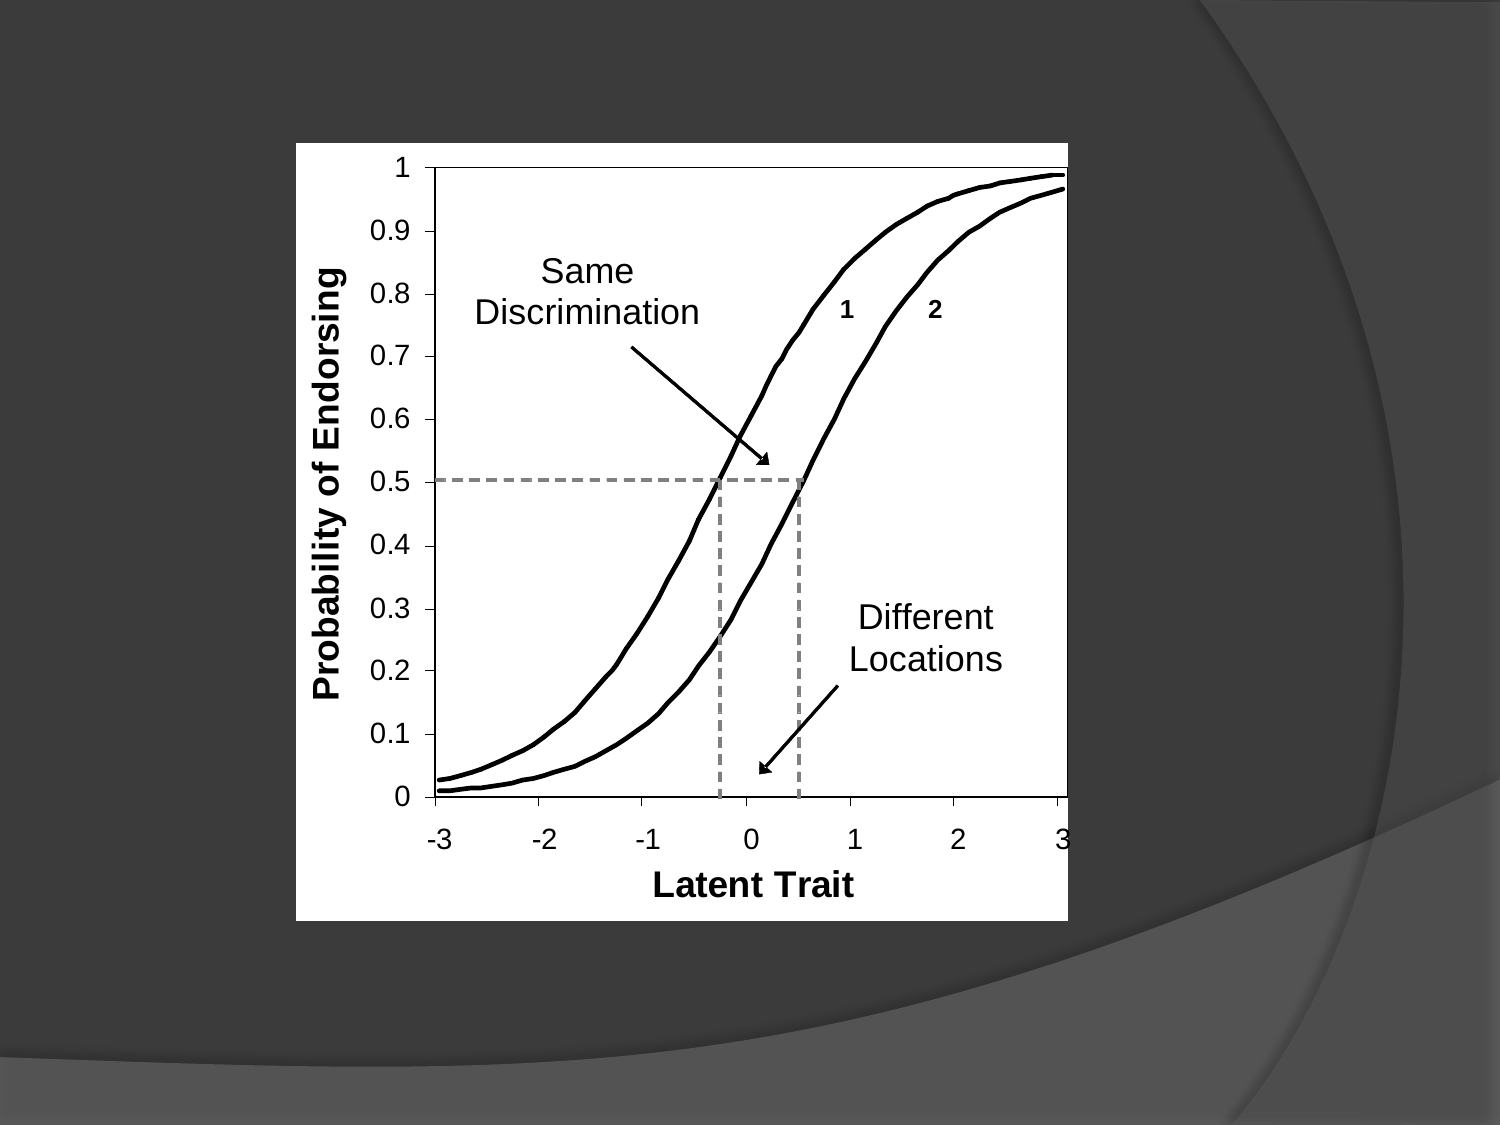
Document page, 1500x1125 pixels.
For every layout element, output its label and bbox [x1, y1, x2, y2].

picture [287, 112, 1218, 950]
